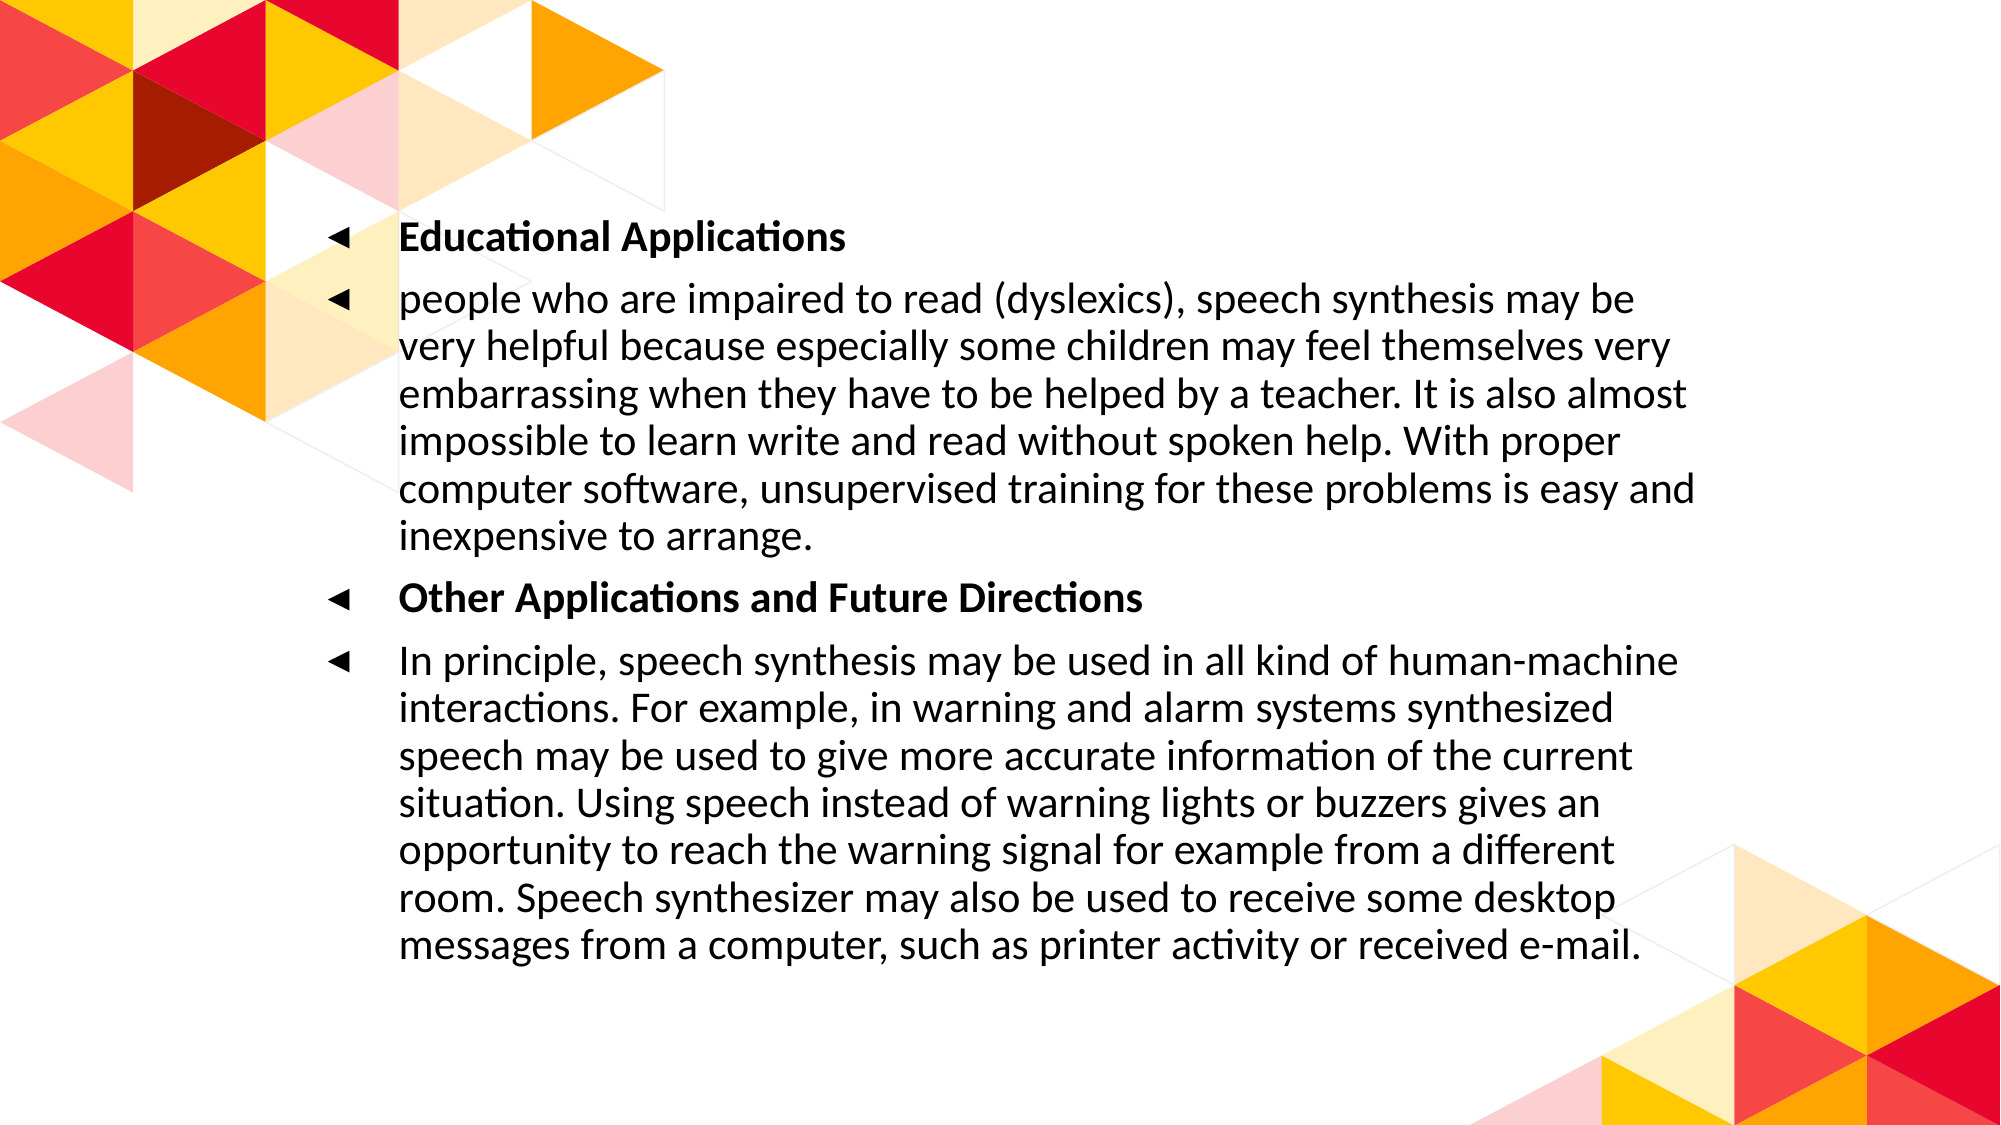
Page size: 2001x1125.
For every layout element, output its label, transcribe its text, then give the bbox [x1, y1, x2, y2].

list Educational Applications people who are impaired to read (dyslexics), speech synthesis may be very helpful because especially some children may feel themselves very embarrassing when they have to be helped by a teacher. It is also almost impossible to learn write and read without spoken help. With proper computer software, unsupervised training for these problems is easy and inexpensive to arrange. Other Applications and Future Directions In principle, speech synthesis may be used in all kind of human-machine interactions. For example, in warning and alarm systems synthesized speech may be used to give more accurate information of the current situation. Using speech instead of warning lights or buzzers gives an opportunity to reach the warning signal for example from a different room. Speech synthesizer may also be used to receive some desktop messages from a computer, such as printer activity or received e-mail. [288, 198, 1730, 993]
